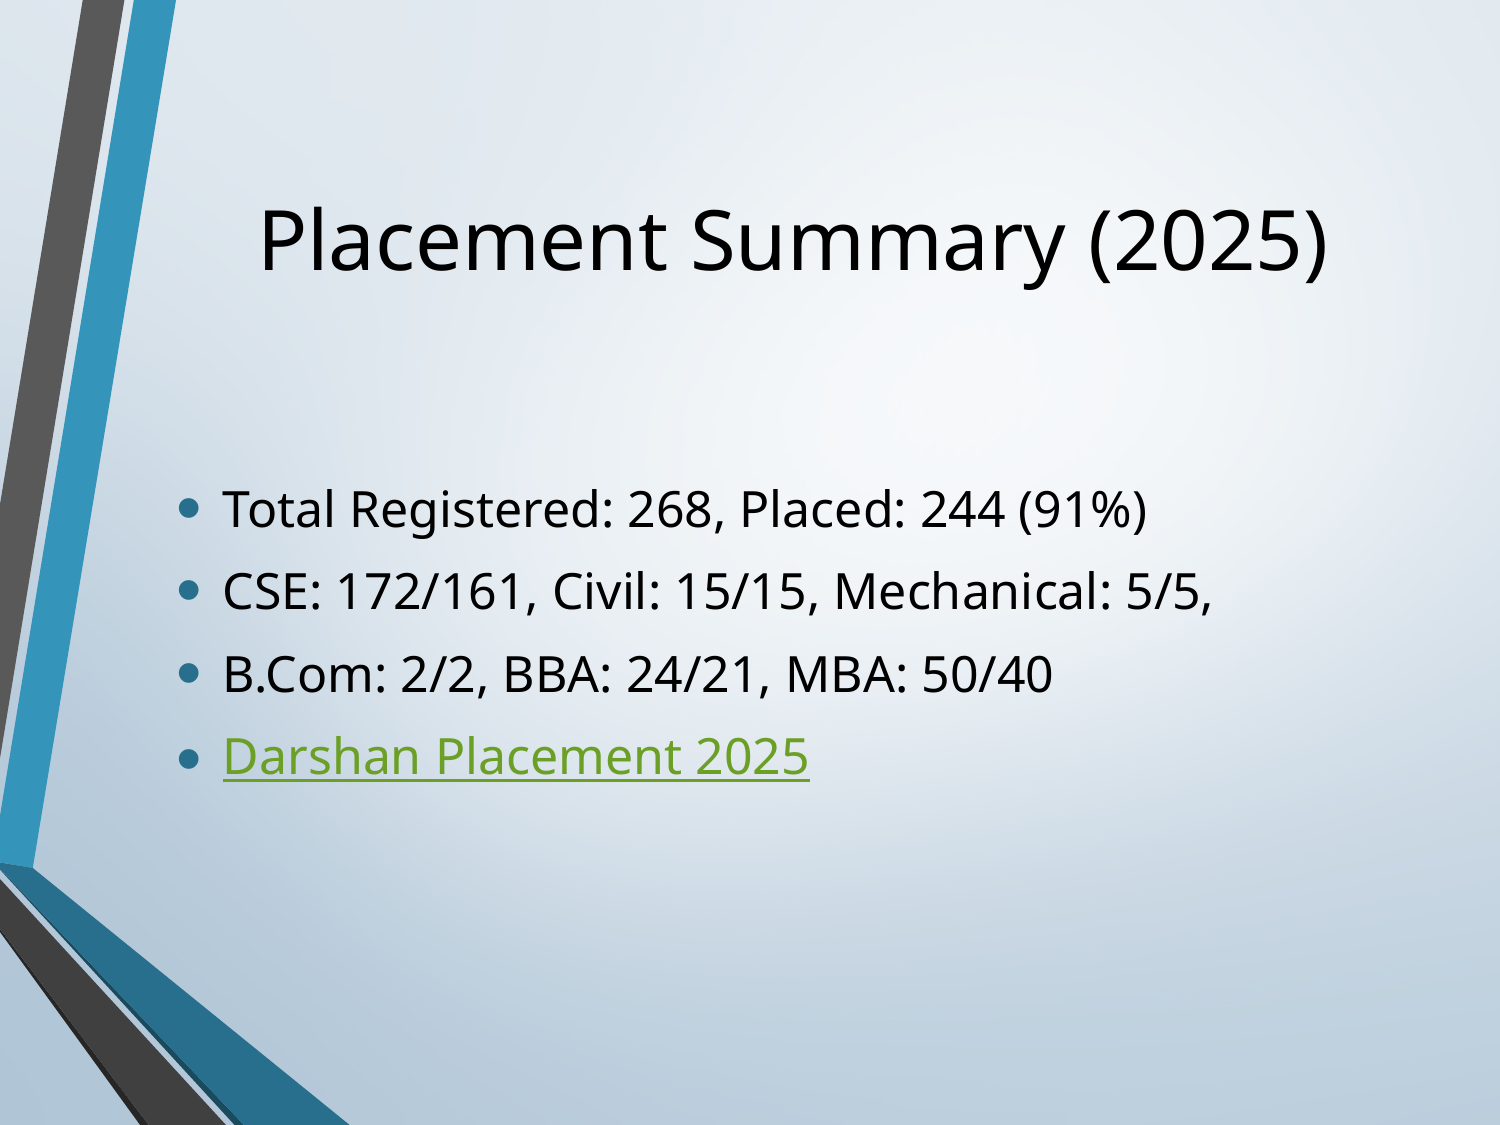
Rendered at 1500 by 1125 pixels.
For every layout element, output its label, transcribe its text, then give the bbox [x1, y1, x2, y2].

title Placement Summary (2025) [161, 75, 1425, 361]
list Total Registered: 268, Placed: 244 (91%) CSE: 172/161, Civil: 15/15, Mechanical: 5/5, B.Com: 2/2, BBA: 24/21, MBA: 50/40 Darshan Placement 2025 [161, 361, 1425, 909]
